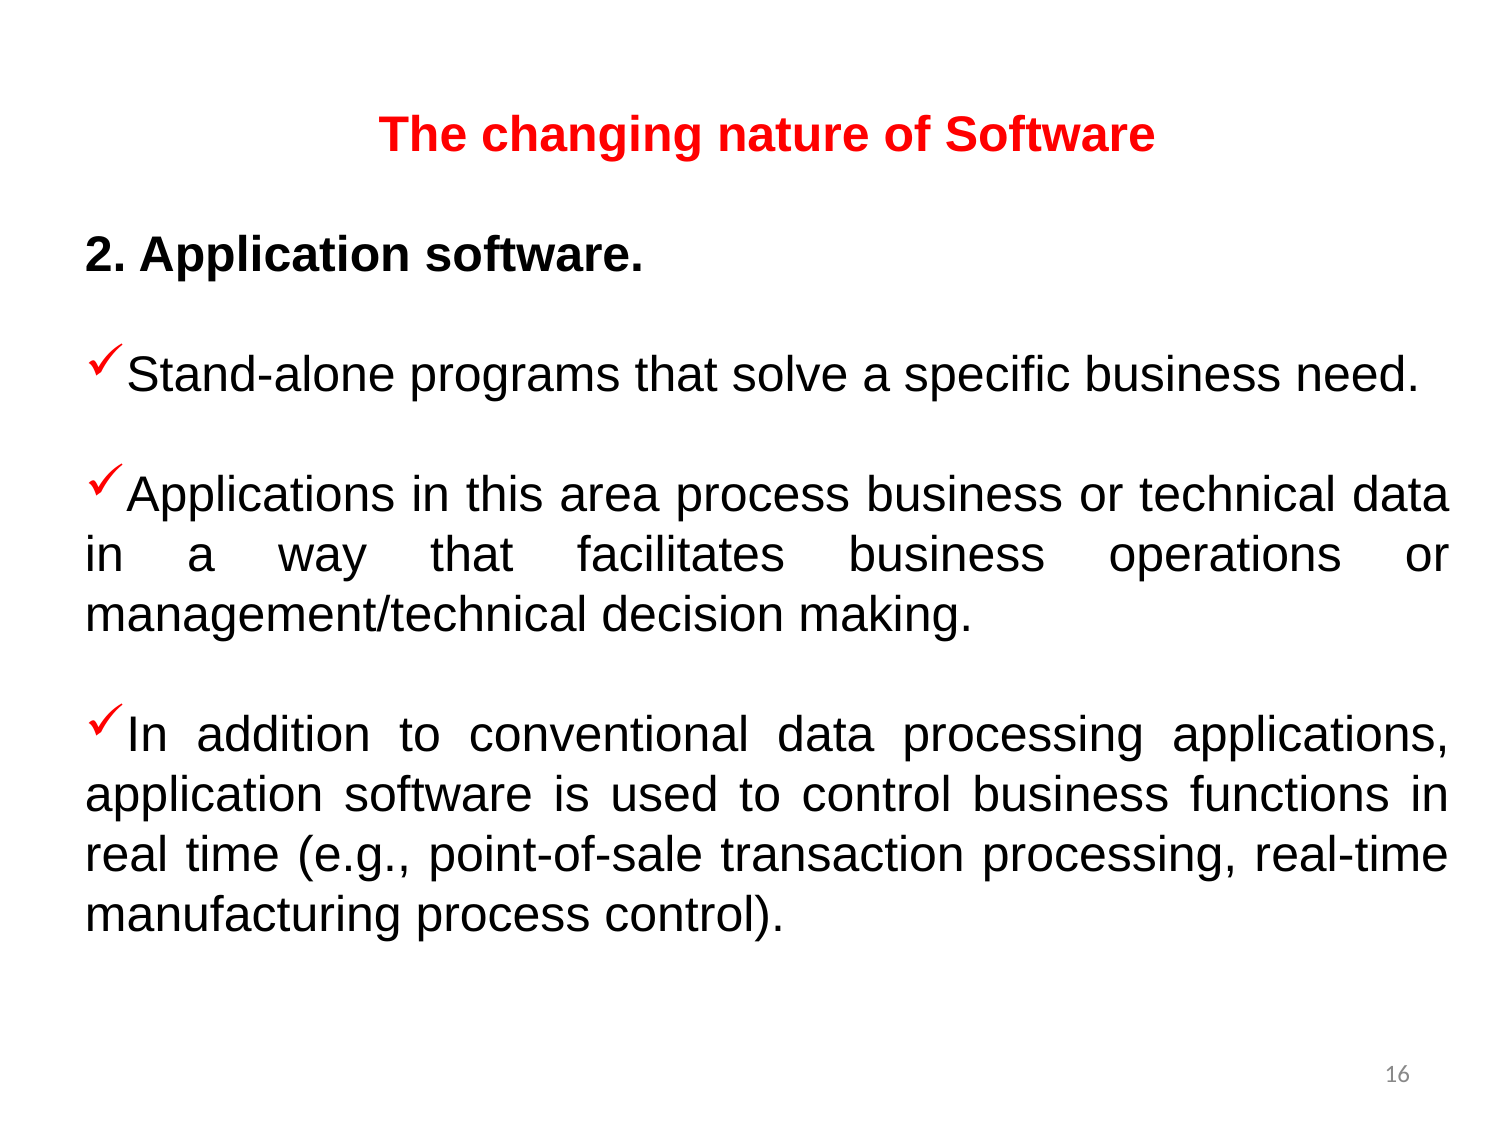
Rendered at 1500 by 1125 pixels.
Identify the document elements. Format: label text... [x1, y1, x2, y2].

slide_number 16 [1074, 1042, 1425, 1103]
text_box The changing nature of Software 2. Application software. Stand-alone programs that solve a specific business need. Applications in this area process business or technical data in a way that facilitates business operations or management/technical decision making. In addition to conventional data processing applications, application software is used to control business functions in real time (e.g., point-of-sale transaction processing, real-time manufacturing process control). [70, 93, 1465, 949]
